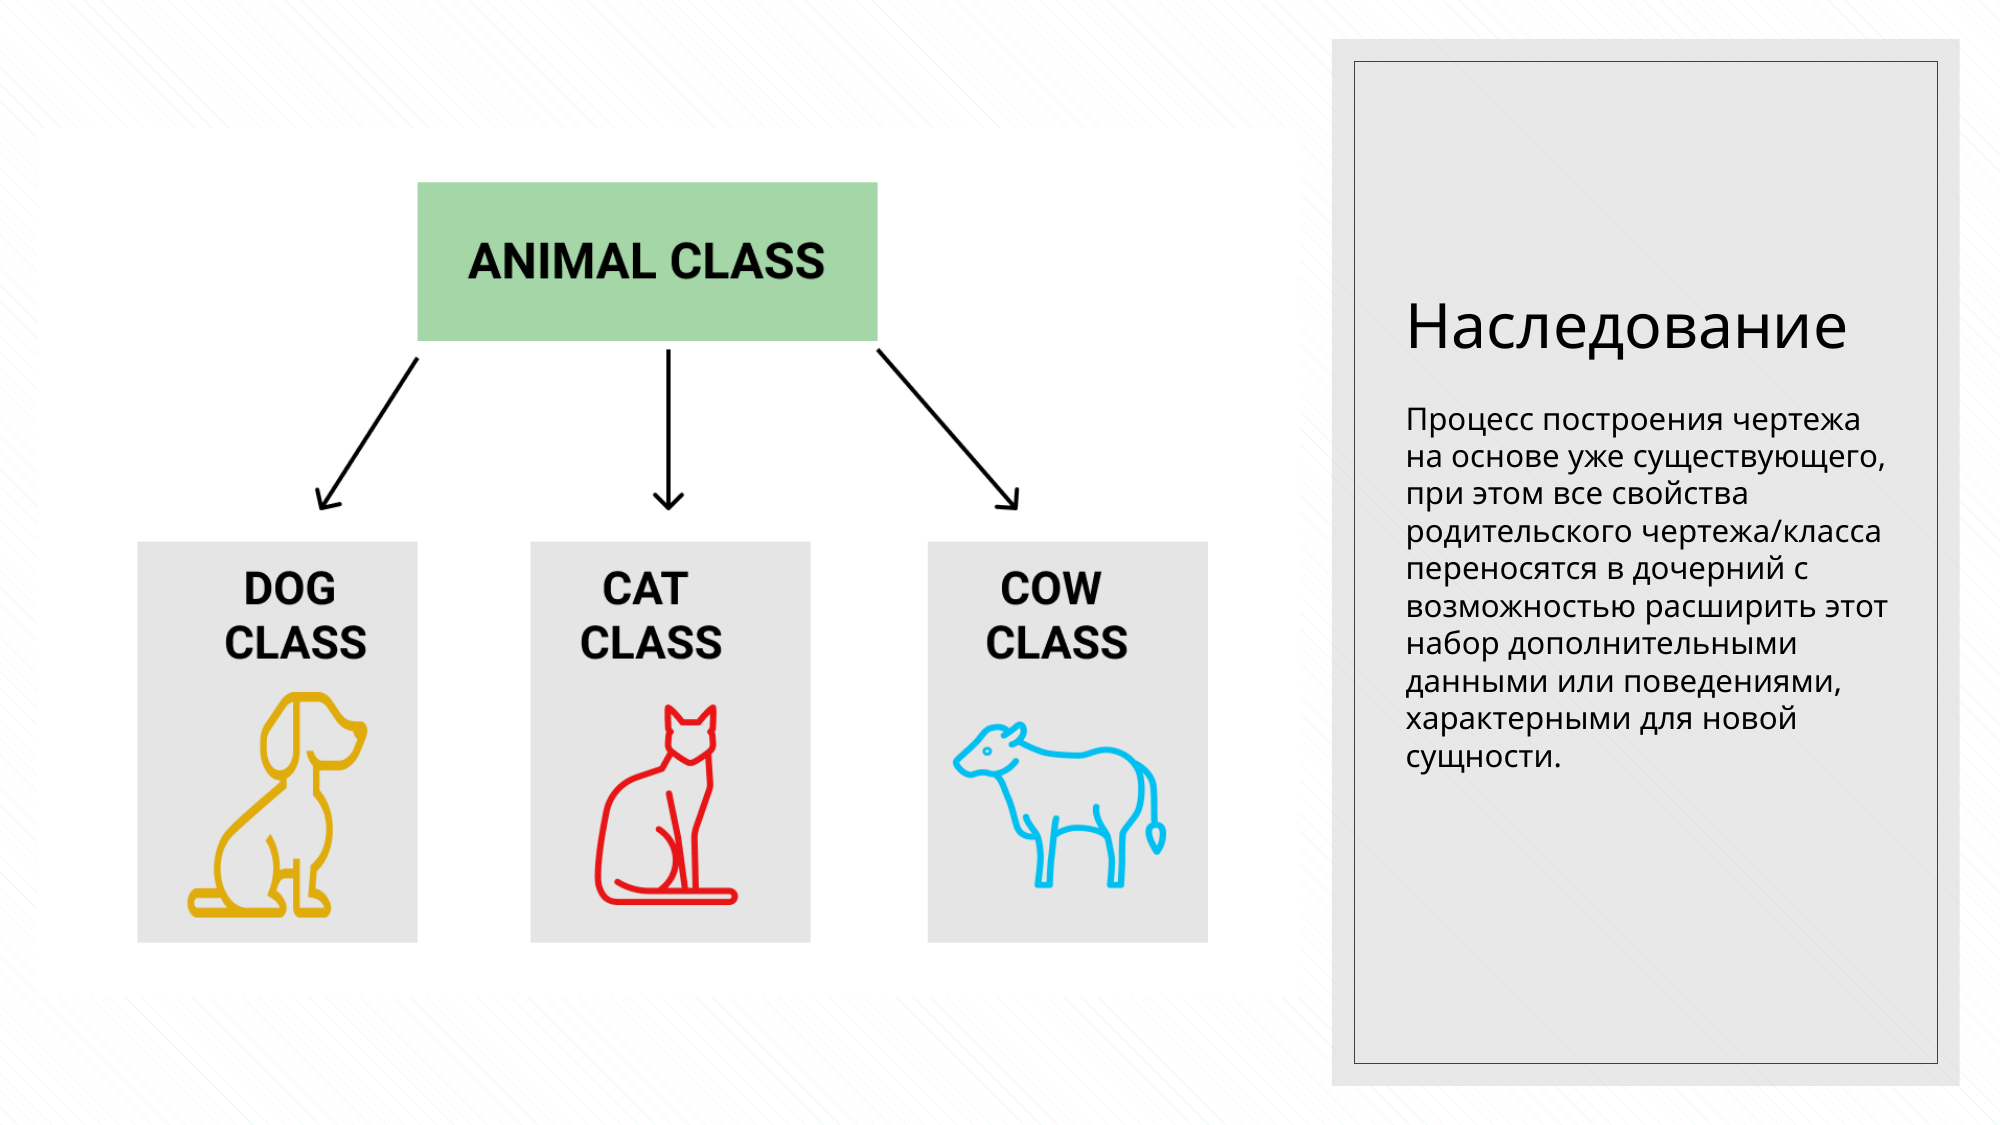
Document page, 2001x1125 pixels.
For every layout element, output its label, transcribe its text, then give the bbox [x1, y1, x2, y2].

picture [37, 128, 1300, 997]
title Наследование [1390, 98, 1907, 369]
list Процесс построения чертежа на основе уже существующего, при этом все свойства родительского чертежа/класса переносятся в дочерний с возможностью расширить этот набор дополнительными данными или поведениями, характерными для новой сущности. [1390, 391, 1907, 968]
